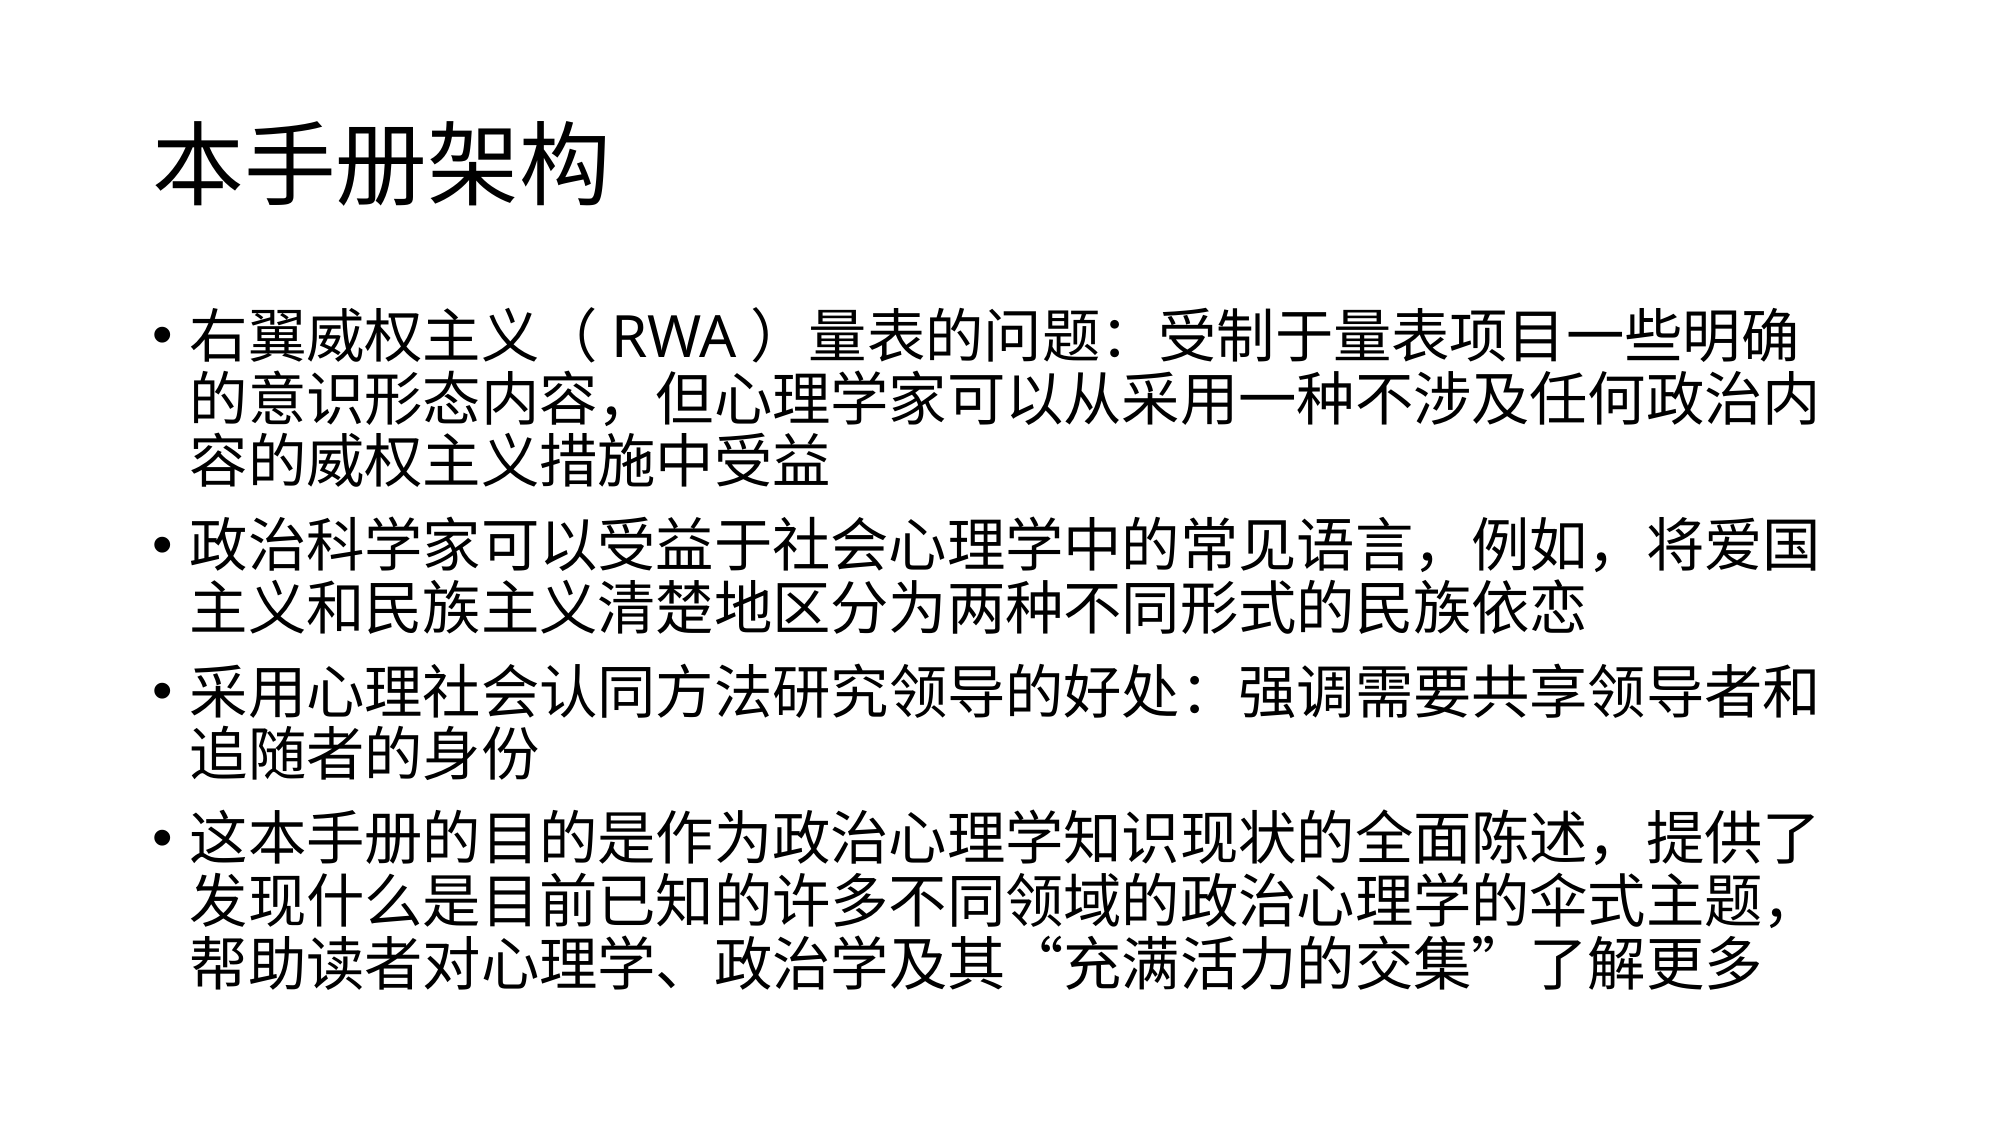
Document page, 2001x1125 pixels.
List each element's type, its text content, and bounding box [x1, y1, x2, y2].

title 本手册架构 [137, 59, 1863, 278]
list 右翼威权主义（RWA）量表的问题：受制于量表项目一些明确的意识形态内容，但心理学家可以从采用一种不涉及任何政治内容的威权主义措施中受益 政治科学家可以受益于社会心理学中的常见语言，例如，将爱国主义和民族主义清楚地区分为两种不同形式的民族依恋 采用心理社会认同方法研究领导的好处：强调需要共享领导者和追随者的身份 这本手册的目的是作为政治心理学知识现状的全面陈述，提供了发现什么是目前已知的许多不同领域的政治心理学的伞式主题，帮助读者对心理学、政治学及其“充满活力的交集”了解更多 [137, 299, 1863, 1014]
